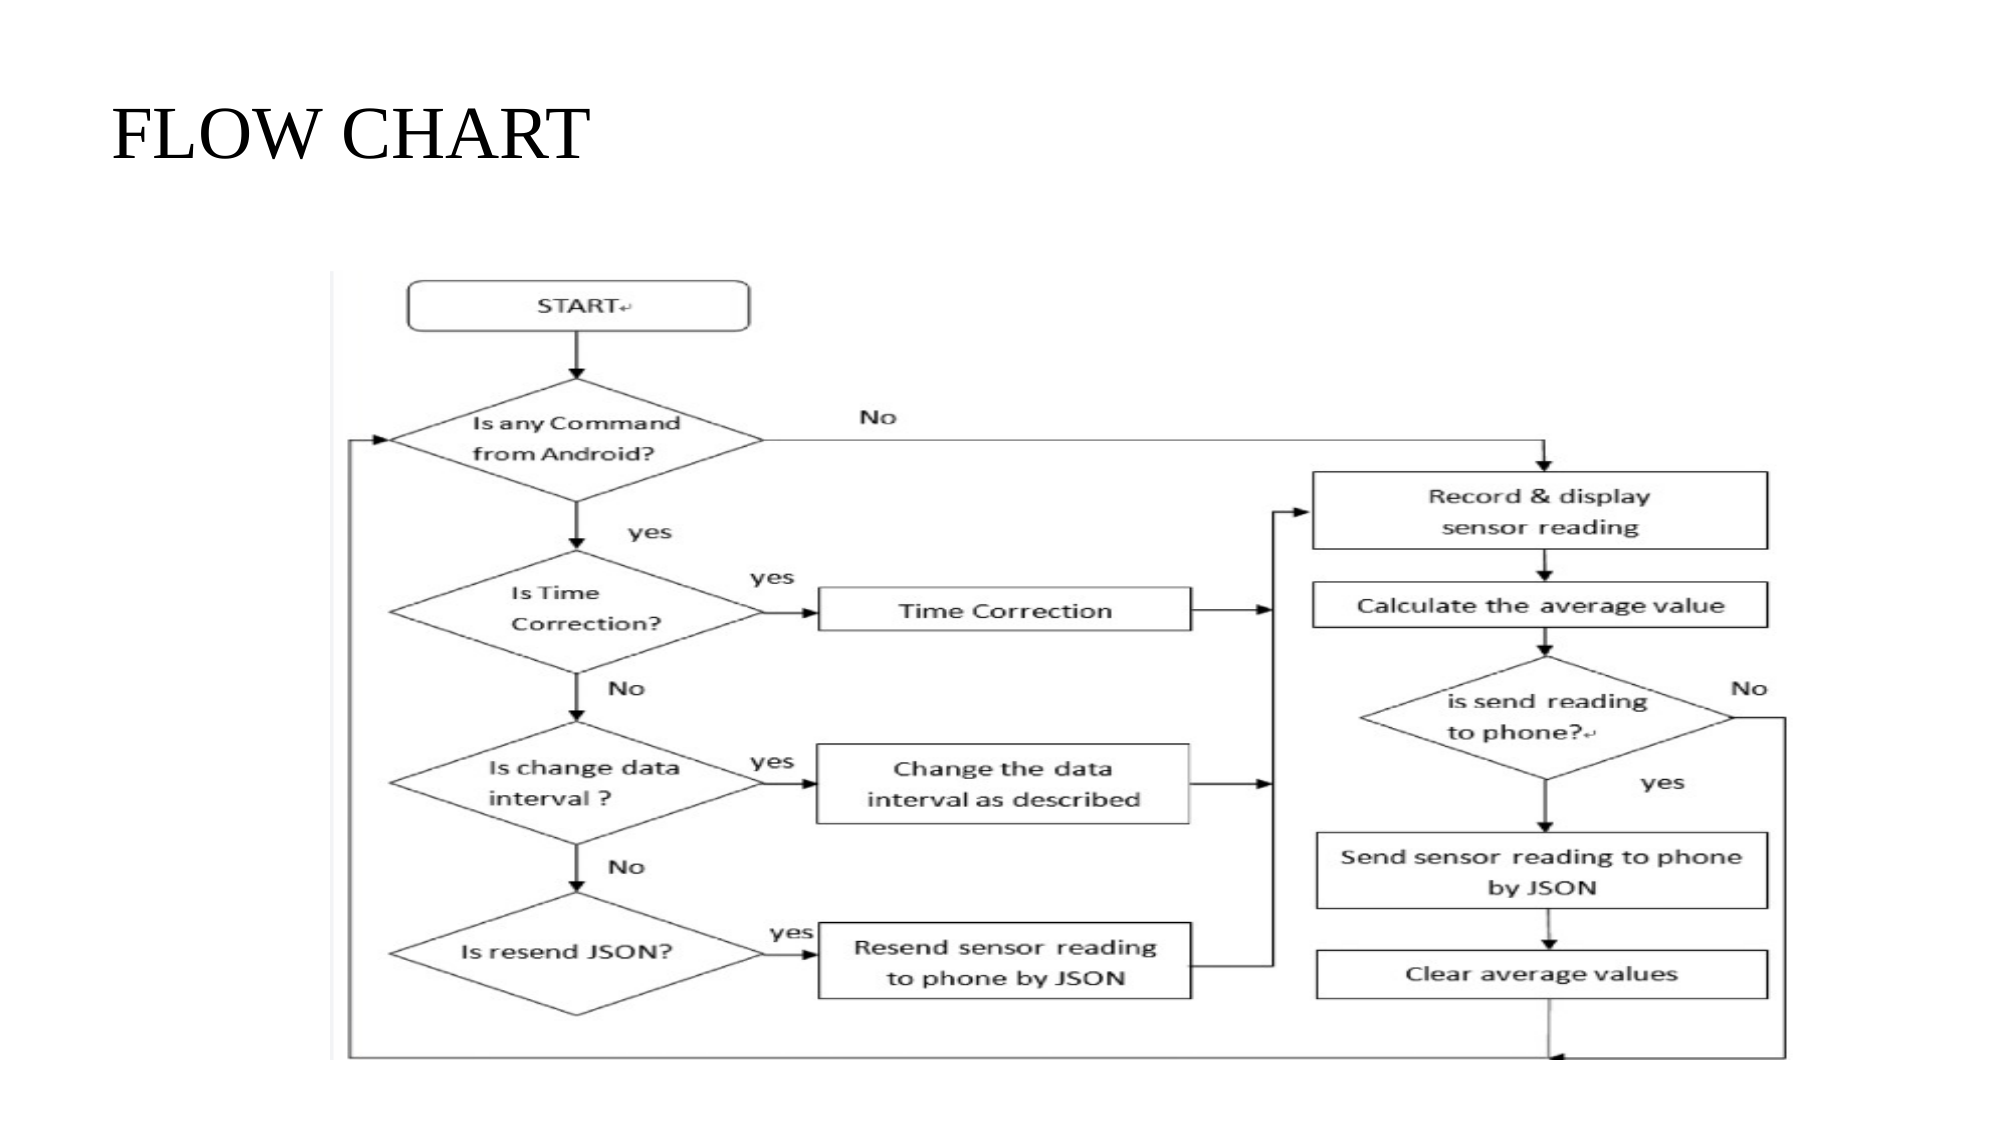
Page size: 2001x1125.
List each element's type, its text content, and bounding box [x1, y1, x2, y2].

title FLOW CHART [77, 65, 1803, 203]
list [329, 251, 1803, 1060]
